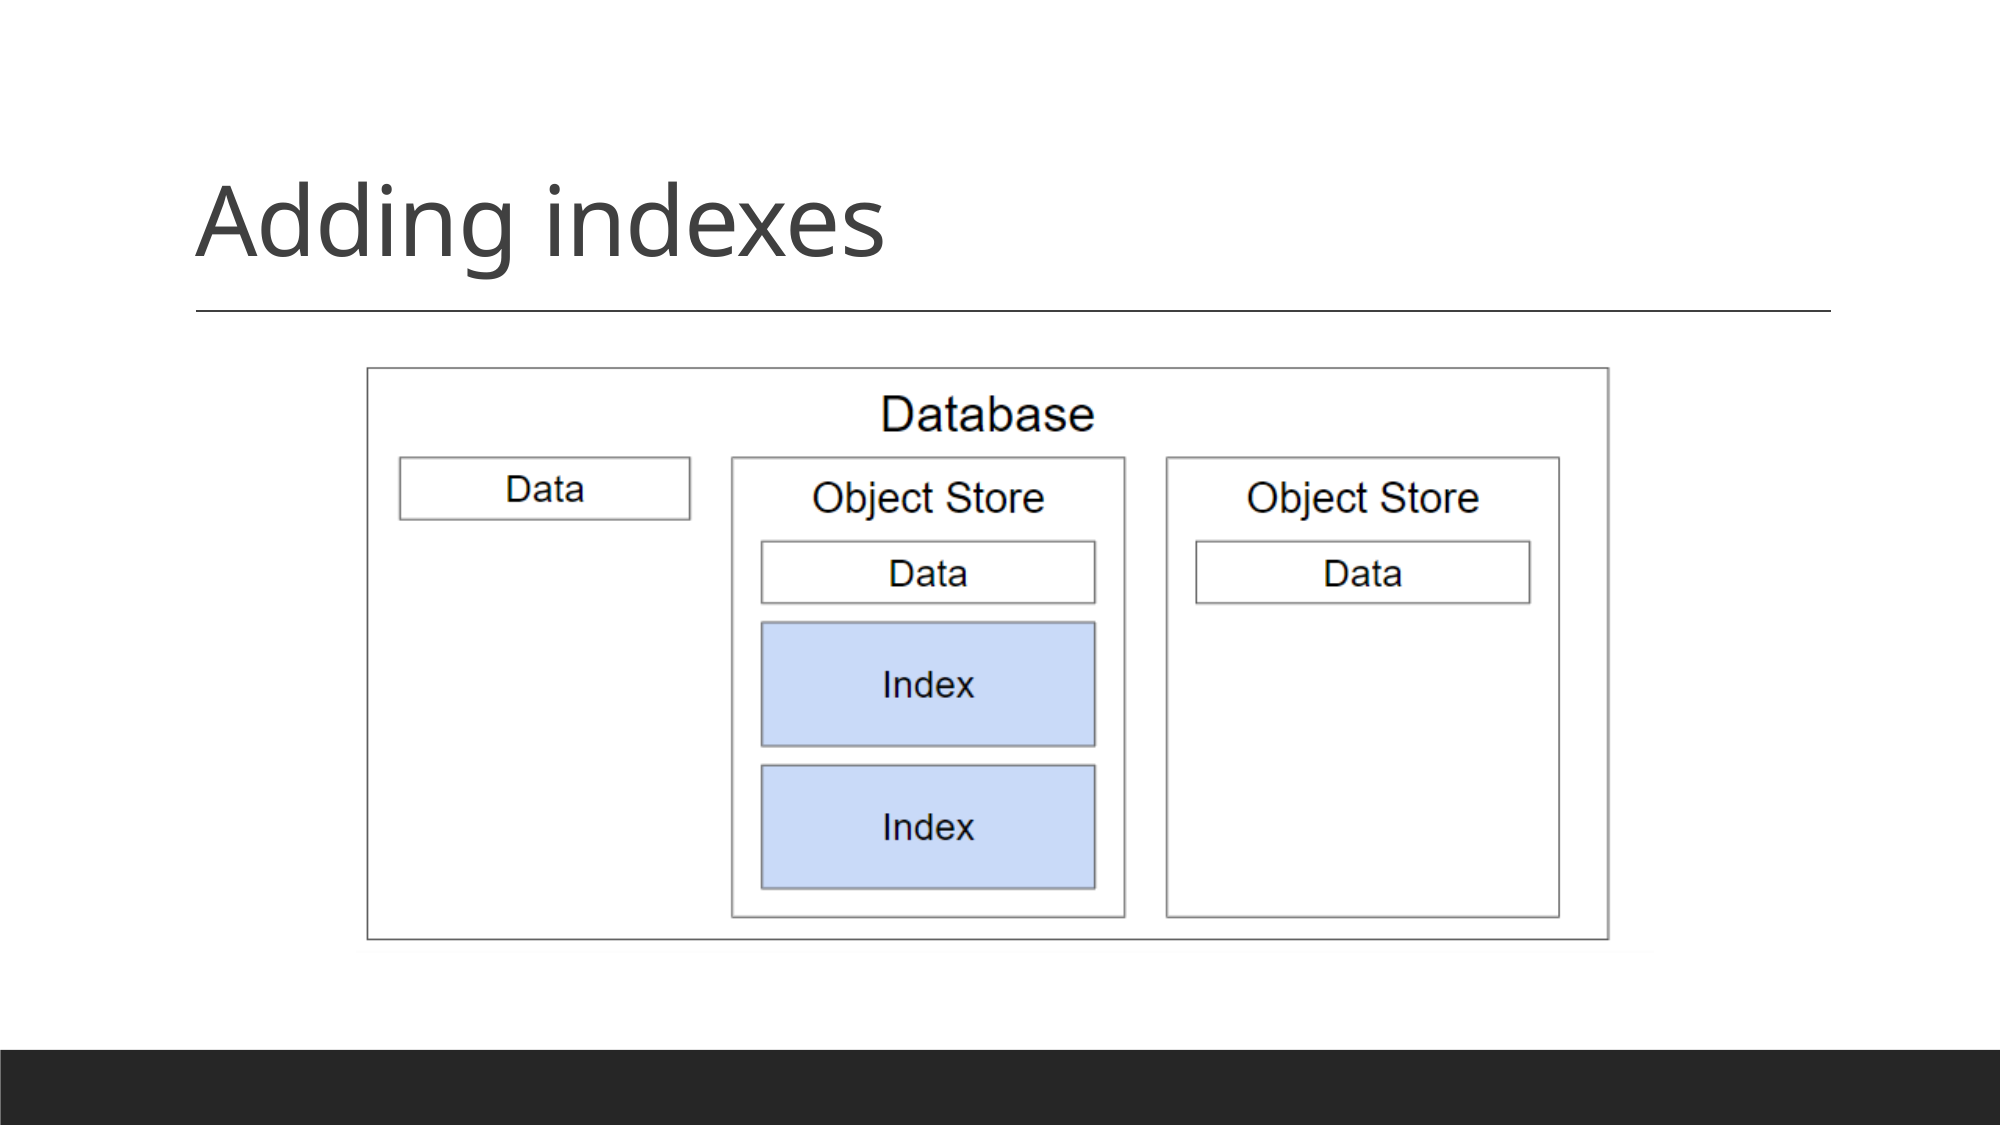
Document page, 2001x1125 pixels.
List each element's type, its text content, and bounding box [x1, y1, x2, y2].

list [355, 355, 1654, 954]
title Adding indexes [180, 47, 1830, 285]
